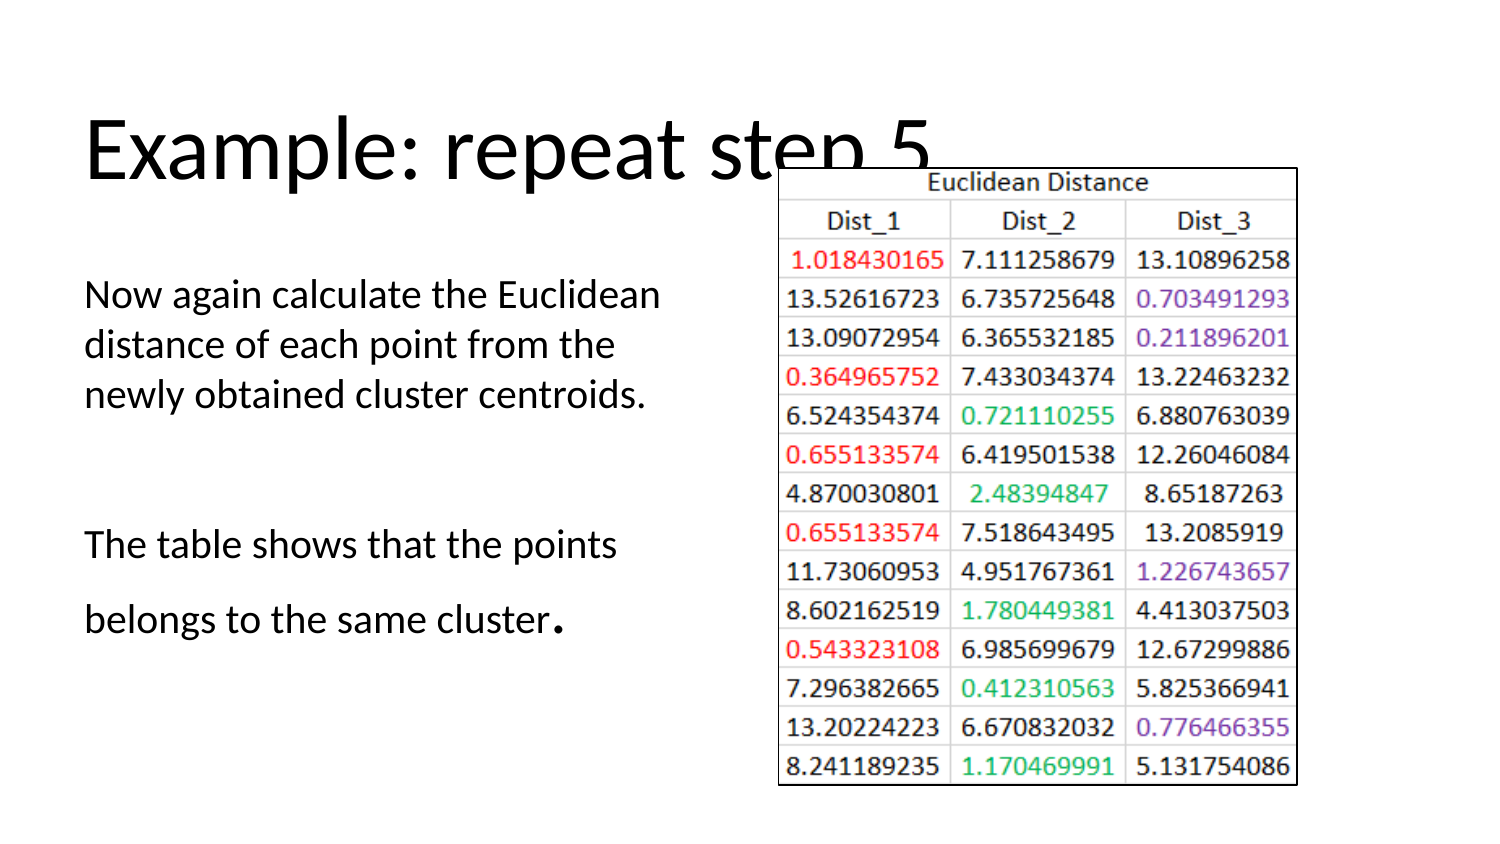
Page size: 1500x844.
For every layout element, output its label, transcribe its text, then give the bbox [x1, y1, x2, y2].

title Example: repeat step 5 [69, 72, 1175, 167]
picture [778, 168, 1297, 785]
list Now again calculate the Euclidean distance of each point from the newly obtained cluster centroids. The table shows that the points belongs to the same cluster. [69, 251, 721, 667]
